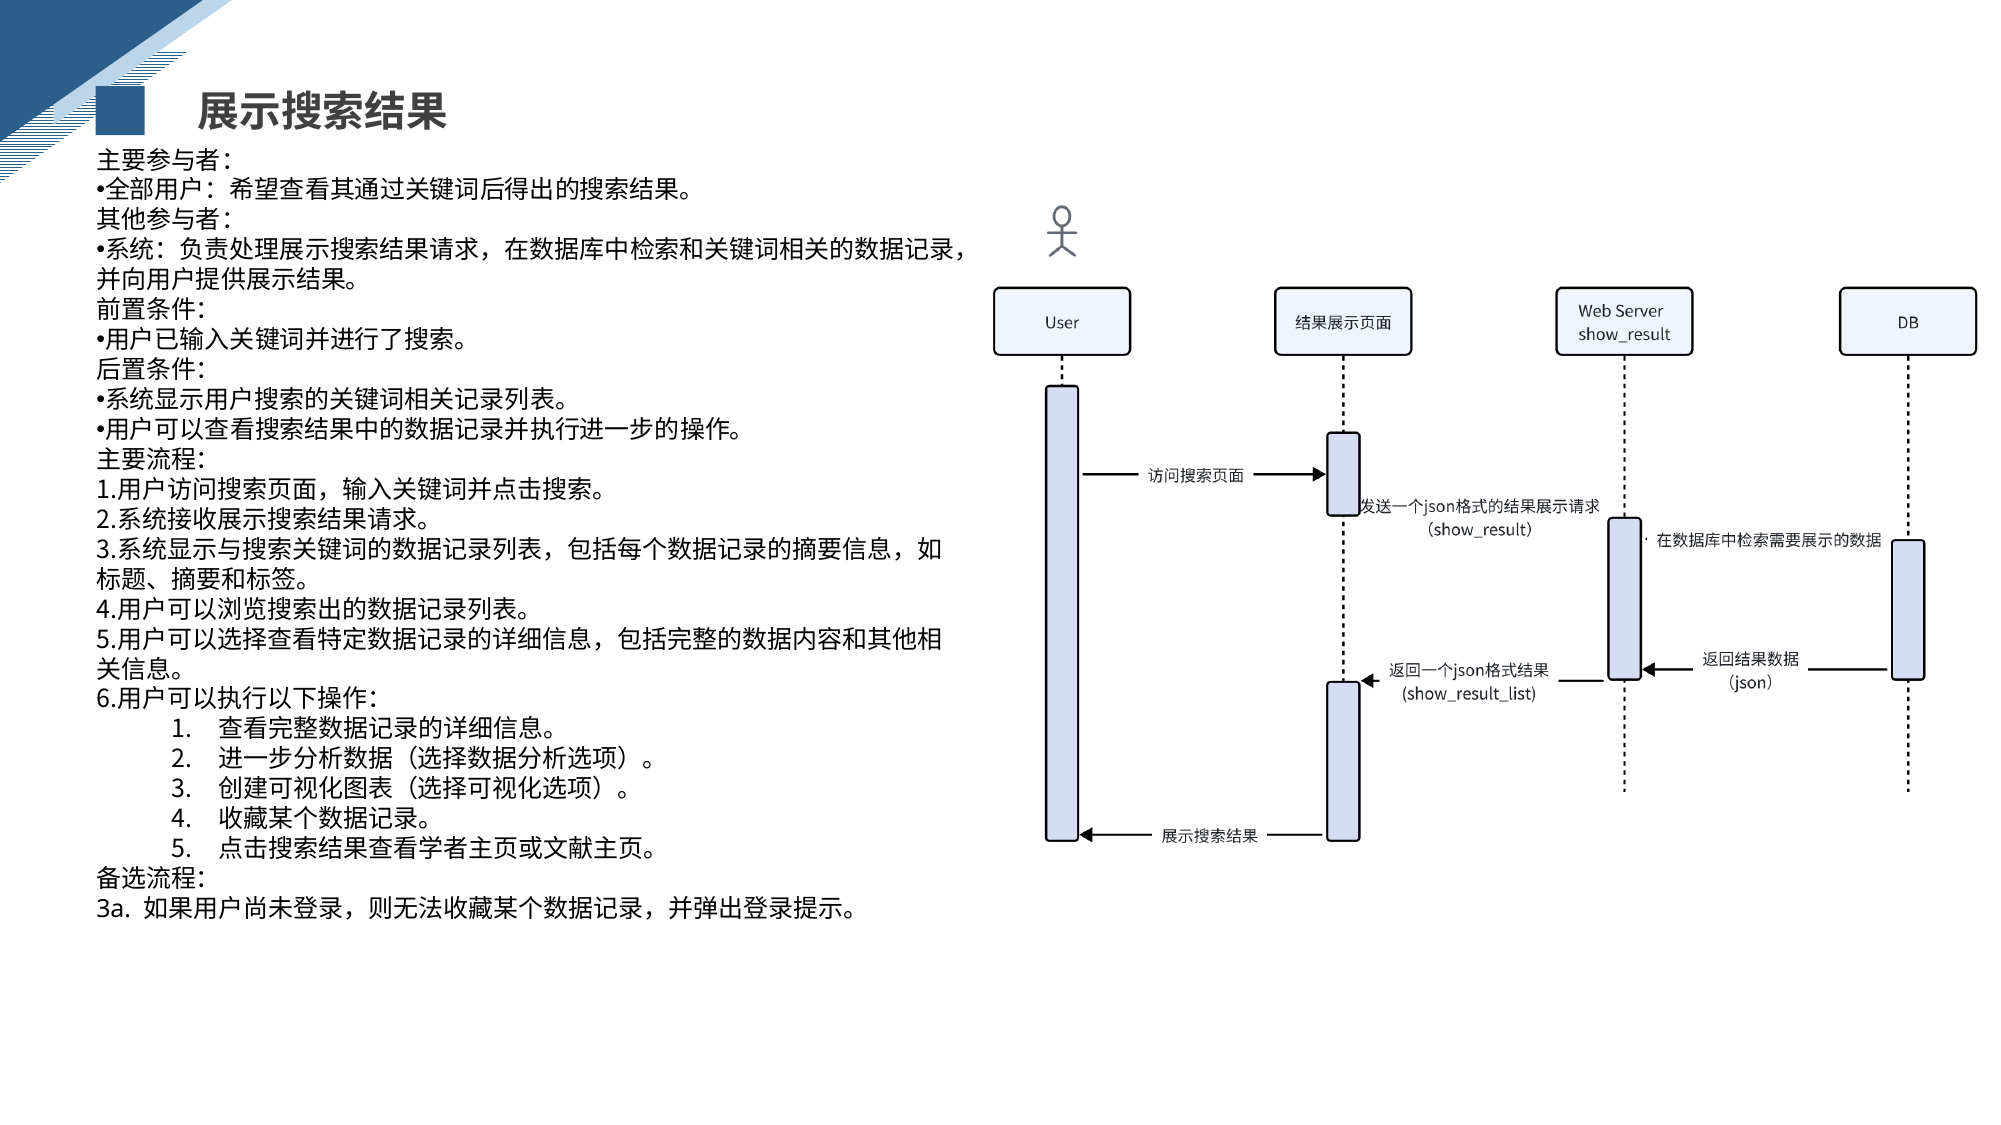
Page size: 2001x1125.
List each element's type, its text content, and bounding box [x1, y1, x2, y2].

text_box [95, 85, 146, 136]
picture [966, 177, 2000, 878]
text_box 展示搜索结果 [182, 77, 909, 136]
text_box 主要参与者： 全部用户：希望查看其通过关键词后得出的搜索结果。 其他参与者： 系统：负责处理展示搜索结果请求，在数据库中检索和关键词相关的数据记录，并向用户提供展示结果。 前置条件： 用户已输入关键词并进行了搜索。 后置条件： 系统显示用户搜索的关键词相关记录列表。 用户可以查看搜索结果中的数据记录并执行进一步的操作。 主要流程： 用户访问搜索页面，输入关键词并点击搜索。 系统接收展示搜索结果请求。 系统显示与搜索关键词的数据记录列表，包括每个数据记录的摘要信息，如标题、摘要和标签。 用户可以浏览搜索出的数据记录列表。 用户可以选择查看特定数据记录的详细信息，包括完整的数据内容和其他相关信息。 用户可以执行以下操作： 查看完整数据记录的详细信息。 进一步分析数据（选择数据分析选项）。 创建可视化图表（选择可视化选项）。 收藏某个数据记录。 点击搜索结果查看学者主页或文献主页。 备选流程： 3a. 如果用户尚未登录，则无法收藏某个数据记录，并弹出登录提示。 [81, 136, 980, 386]
